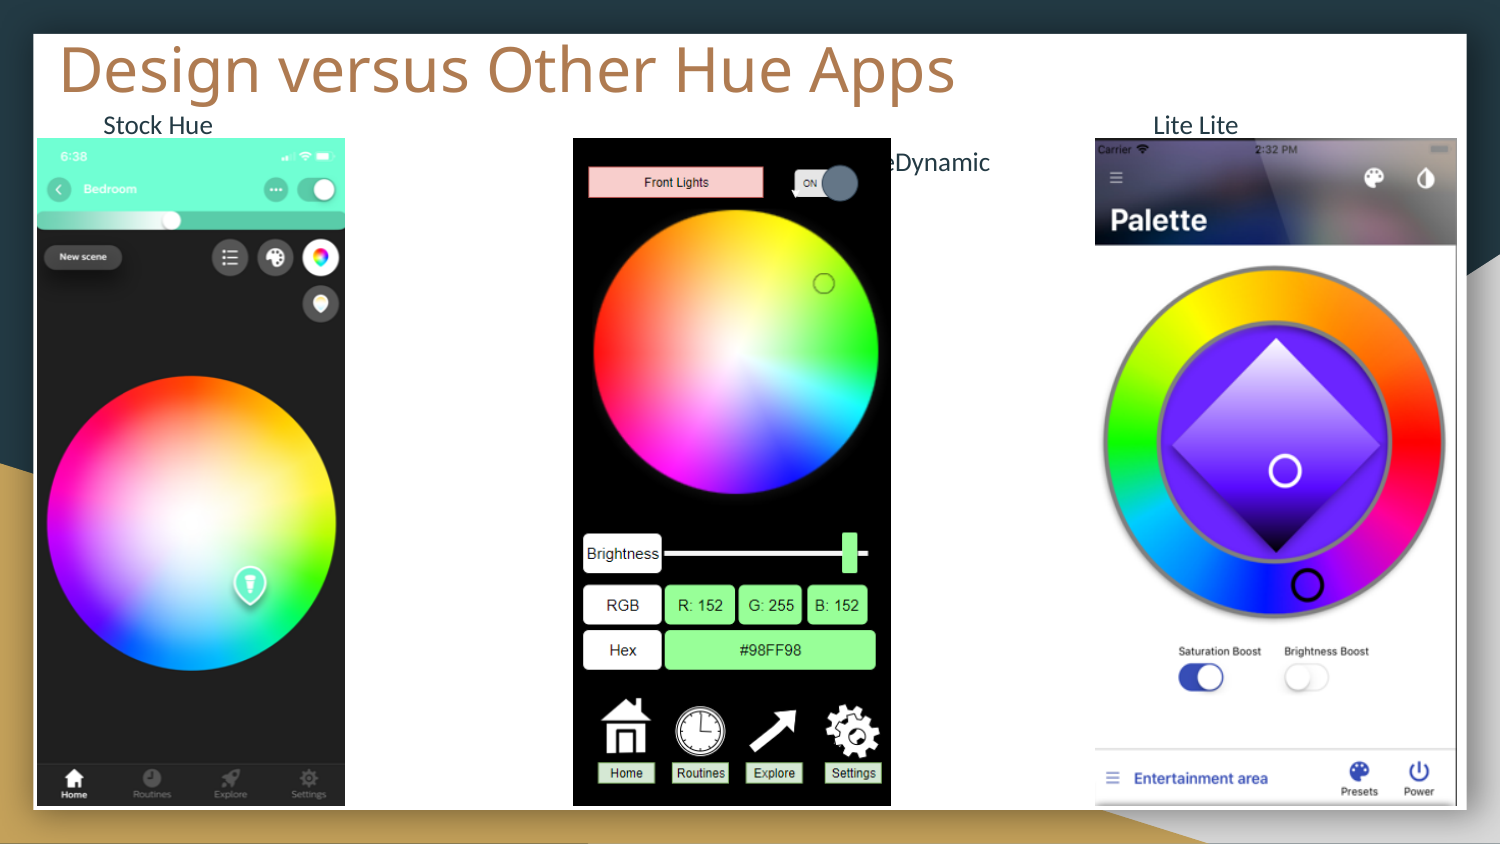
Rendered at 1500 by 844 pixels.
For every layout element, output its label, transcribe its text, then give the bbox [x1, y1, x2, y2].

title Design versus Other Hue Apps [43, 14, 1275, 136]
picture [36, 137, 345, 807]
list Stock Hue Lite Lite hueDynamic [88, 87, 1443, 188]
picture [1094, 137, 1457, 807]
picture [572, 137, 891, 807]
